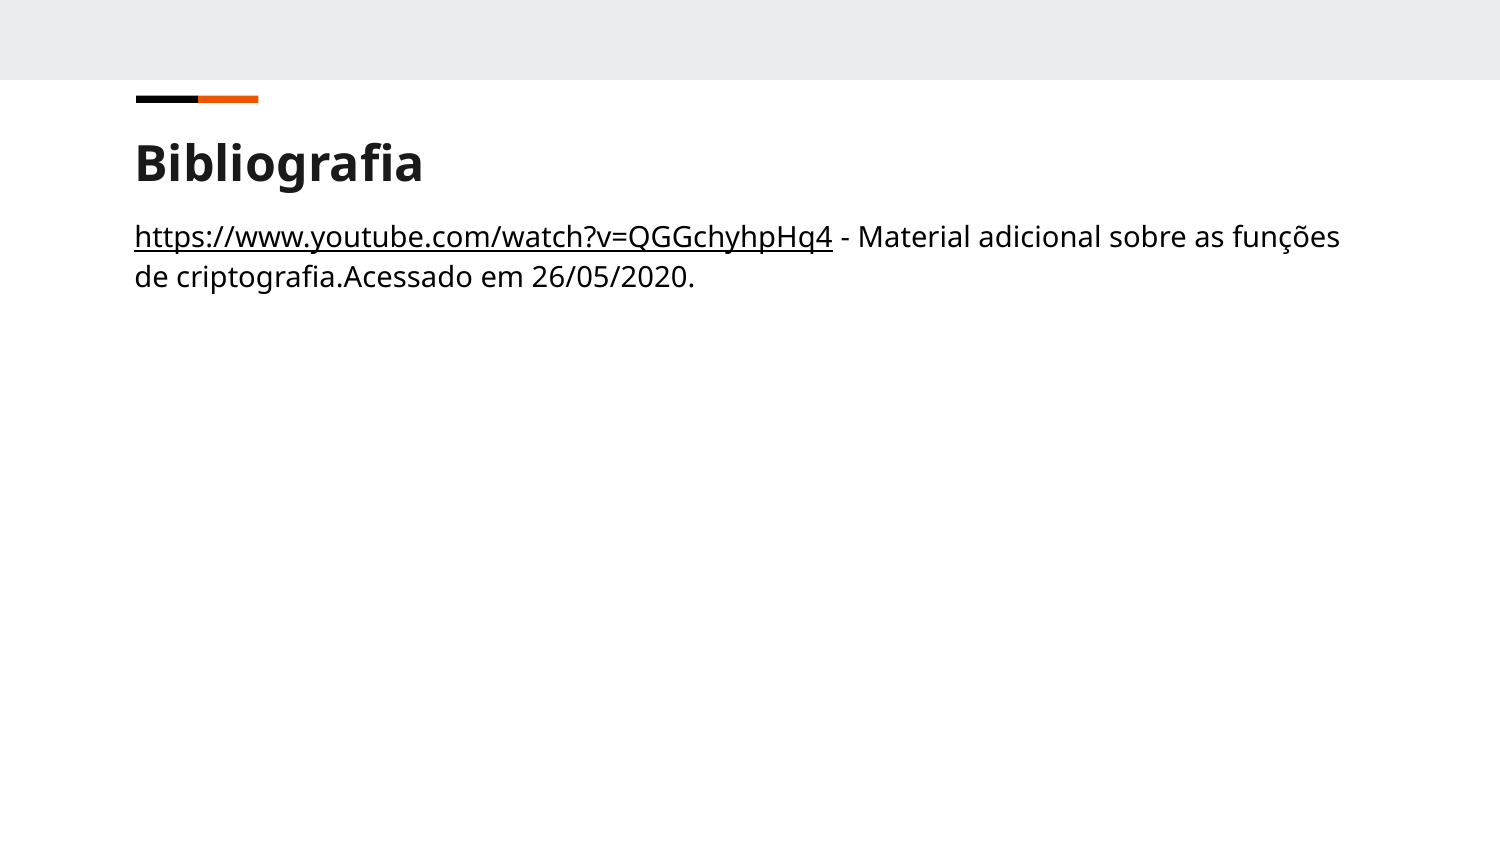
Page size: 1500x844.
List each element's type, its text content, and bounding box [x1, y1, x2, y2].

text_box Bibliografia [119, 116, 1381, 203]
text_box https://www.youtube.com/watch?v=QGGchyhpHq4 - Material adicional sobre as funções de criptografia.Acessado em 26/05/2020. [119, 203, 1381, 434]
